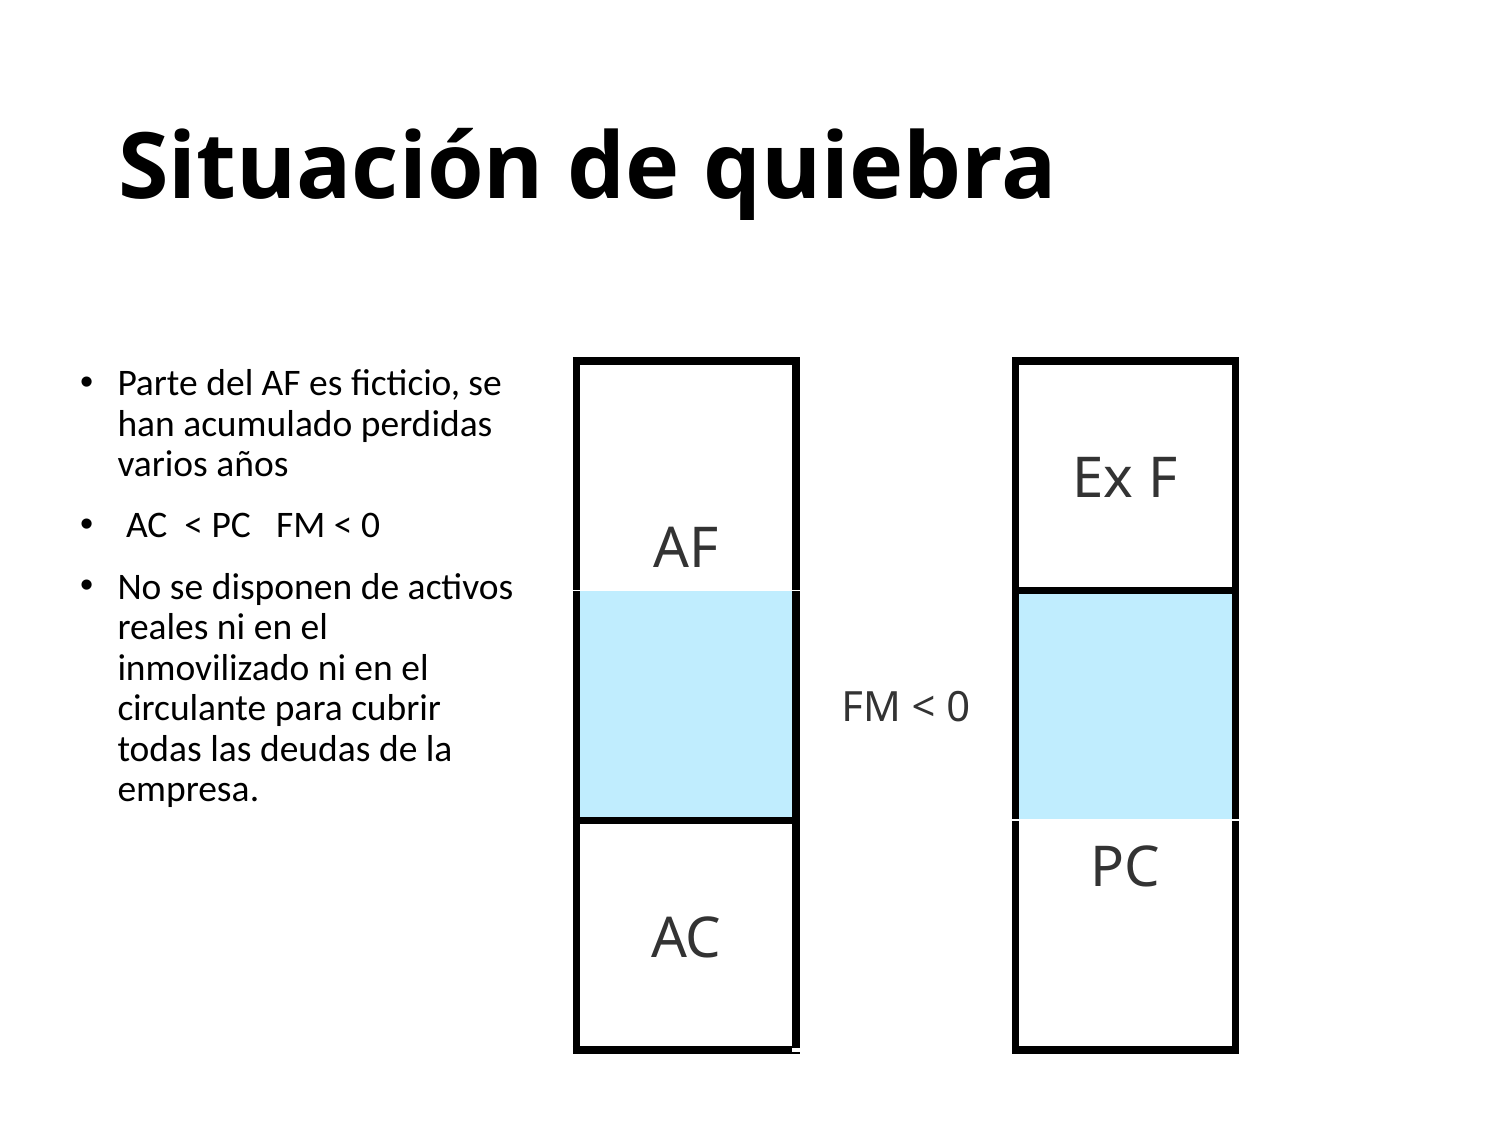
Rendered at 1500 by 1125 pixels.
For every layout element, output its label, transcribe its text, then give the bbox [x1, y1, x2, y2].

table_cell AC [580, 824, 792, 1046]
title Situación de quiebra [103, 59, 1397, 278]
table_header FM < 0 [800, 362, 1012, 1048]
table_cell [1019, 594, 1232, 819]
table_cell PC [1019, 821, 1232, 1046]
table_header Ex F [1019, 365, 1232, 587]
table_header AF [580, 365, 792, 590]
table_cell [580, 591, 792, 817]
text_box Parte del AF es ficticio, se han acumulado perdidas varios años AC < PC FM < 0 No se disponen de activos reales ni en el inmovilizado ni en el circulante para cubrir todas las deudas de la empresa. [68, 357, 545, 958]
